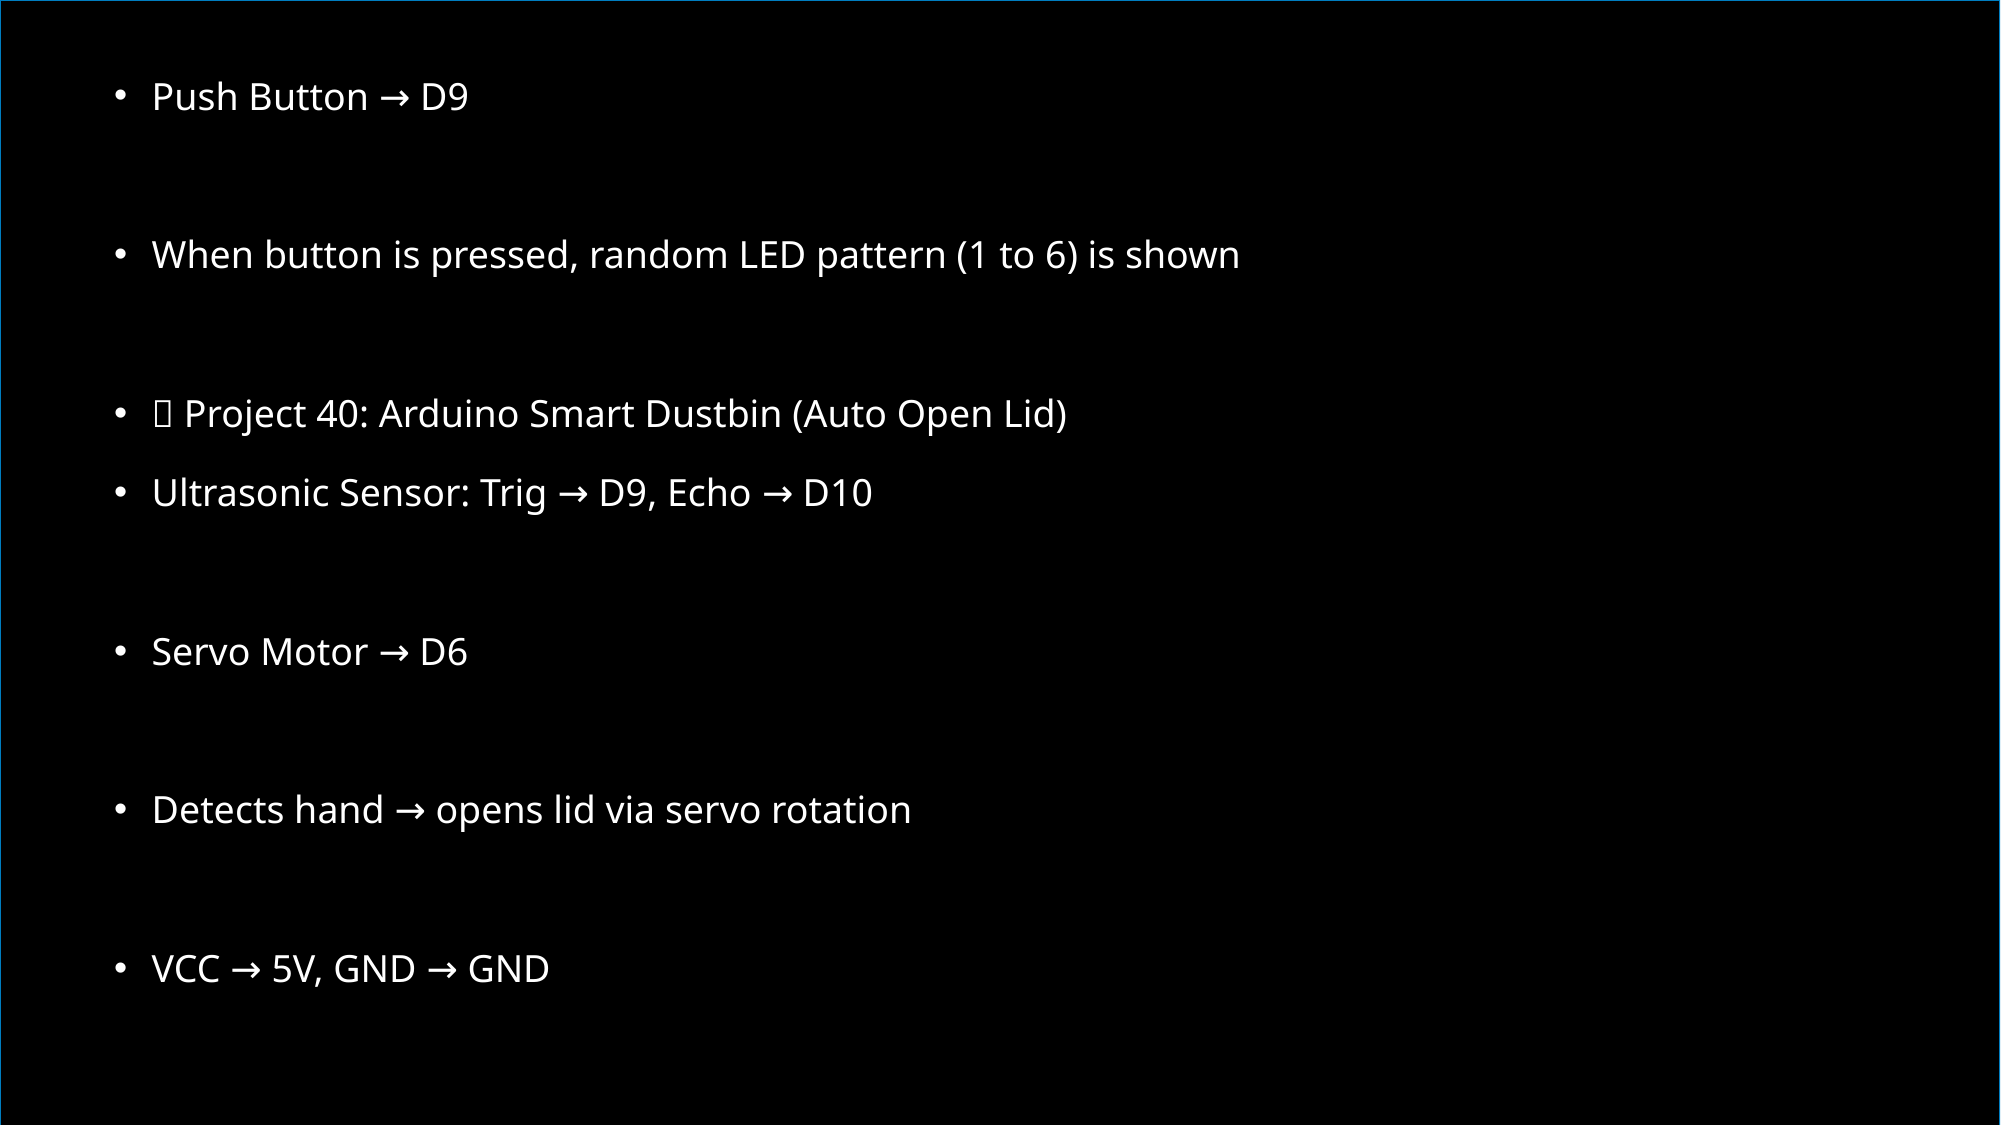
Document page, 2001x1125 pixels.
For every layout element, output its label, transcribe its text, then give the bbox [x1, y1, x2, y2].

list Push Button → D9 When button is pressed, random LED pattern (1 to 6) is shown 🔌 Project 40: Arduino Smart Dustbin (Auto Open Lid) Ultrasonic Sensor: Trig → D9, Echo → D10 Servo Motor → D6 Detects hand → opens lid via servo rotation VCC → 5V, GND → GND [114, 59, 1887, 1014]
